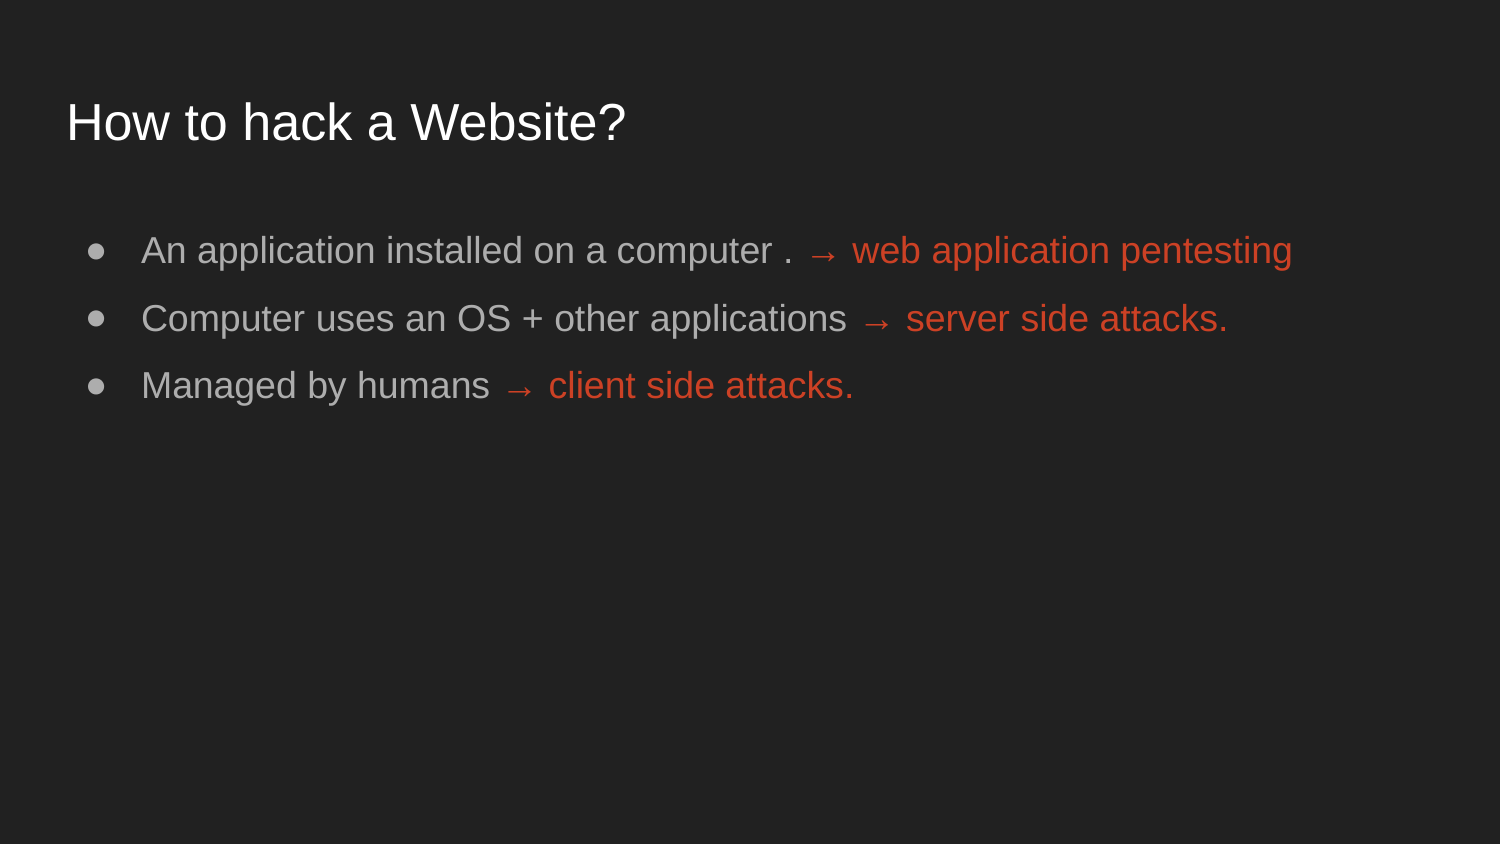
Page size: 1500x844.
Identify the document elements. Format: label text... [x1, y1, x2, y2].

list An application installed on a computer . → web application pentesting Computer uses an OS + other applications → server side attacks. Managed by humans → client side attacks. [51, 189, 1449, 750]
title How to hack a Website? [51, 72, 1449, 167]
